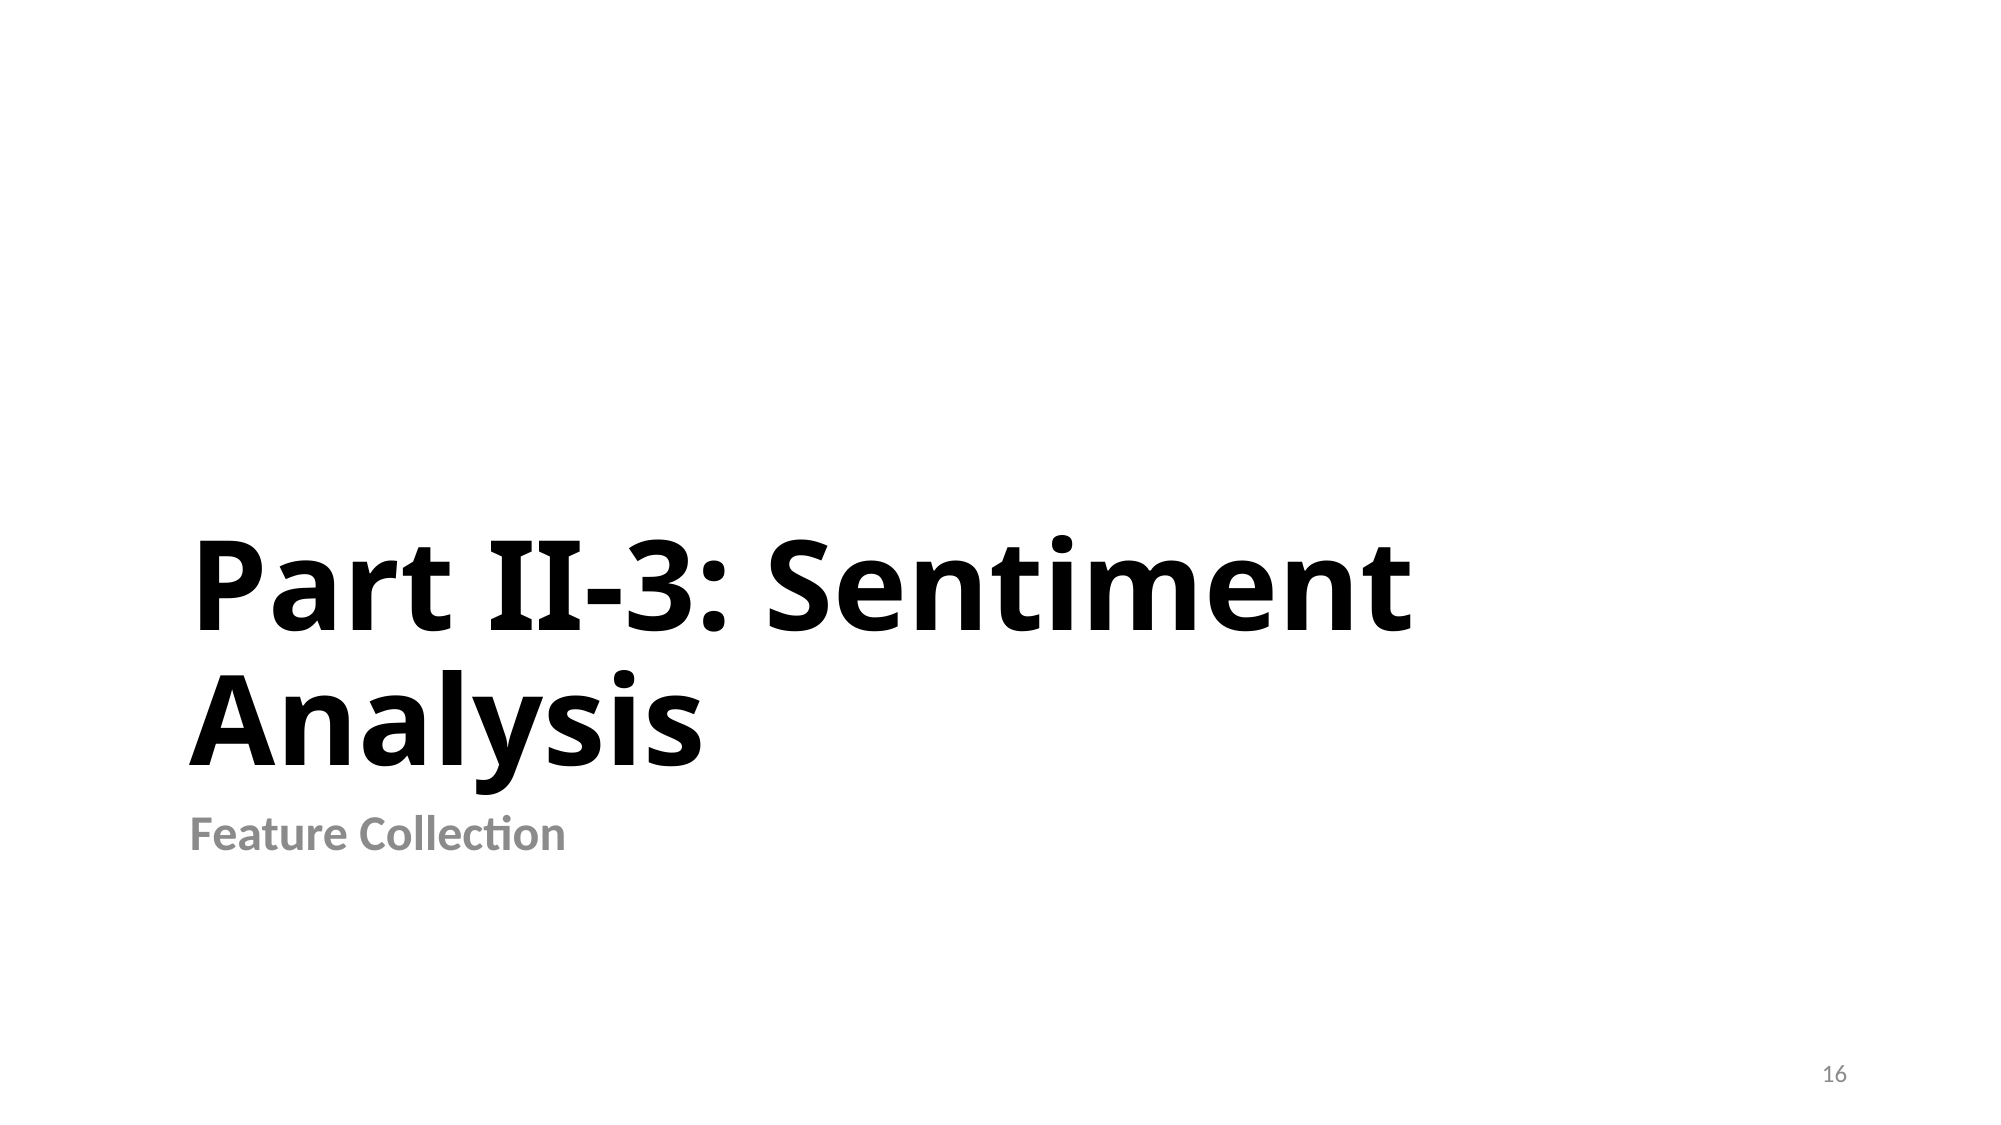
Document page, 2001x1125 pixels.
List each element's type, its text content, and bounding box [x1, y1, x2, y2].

title Part II-3: Sentiment Analysis [174, 326, 1862, 800]
list Feature Collection [174, 800, 1862, 999]
slide_number 16 [1412, 1042, 1863, 1103]
